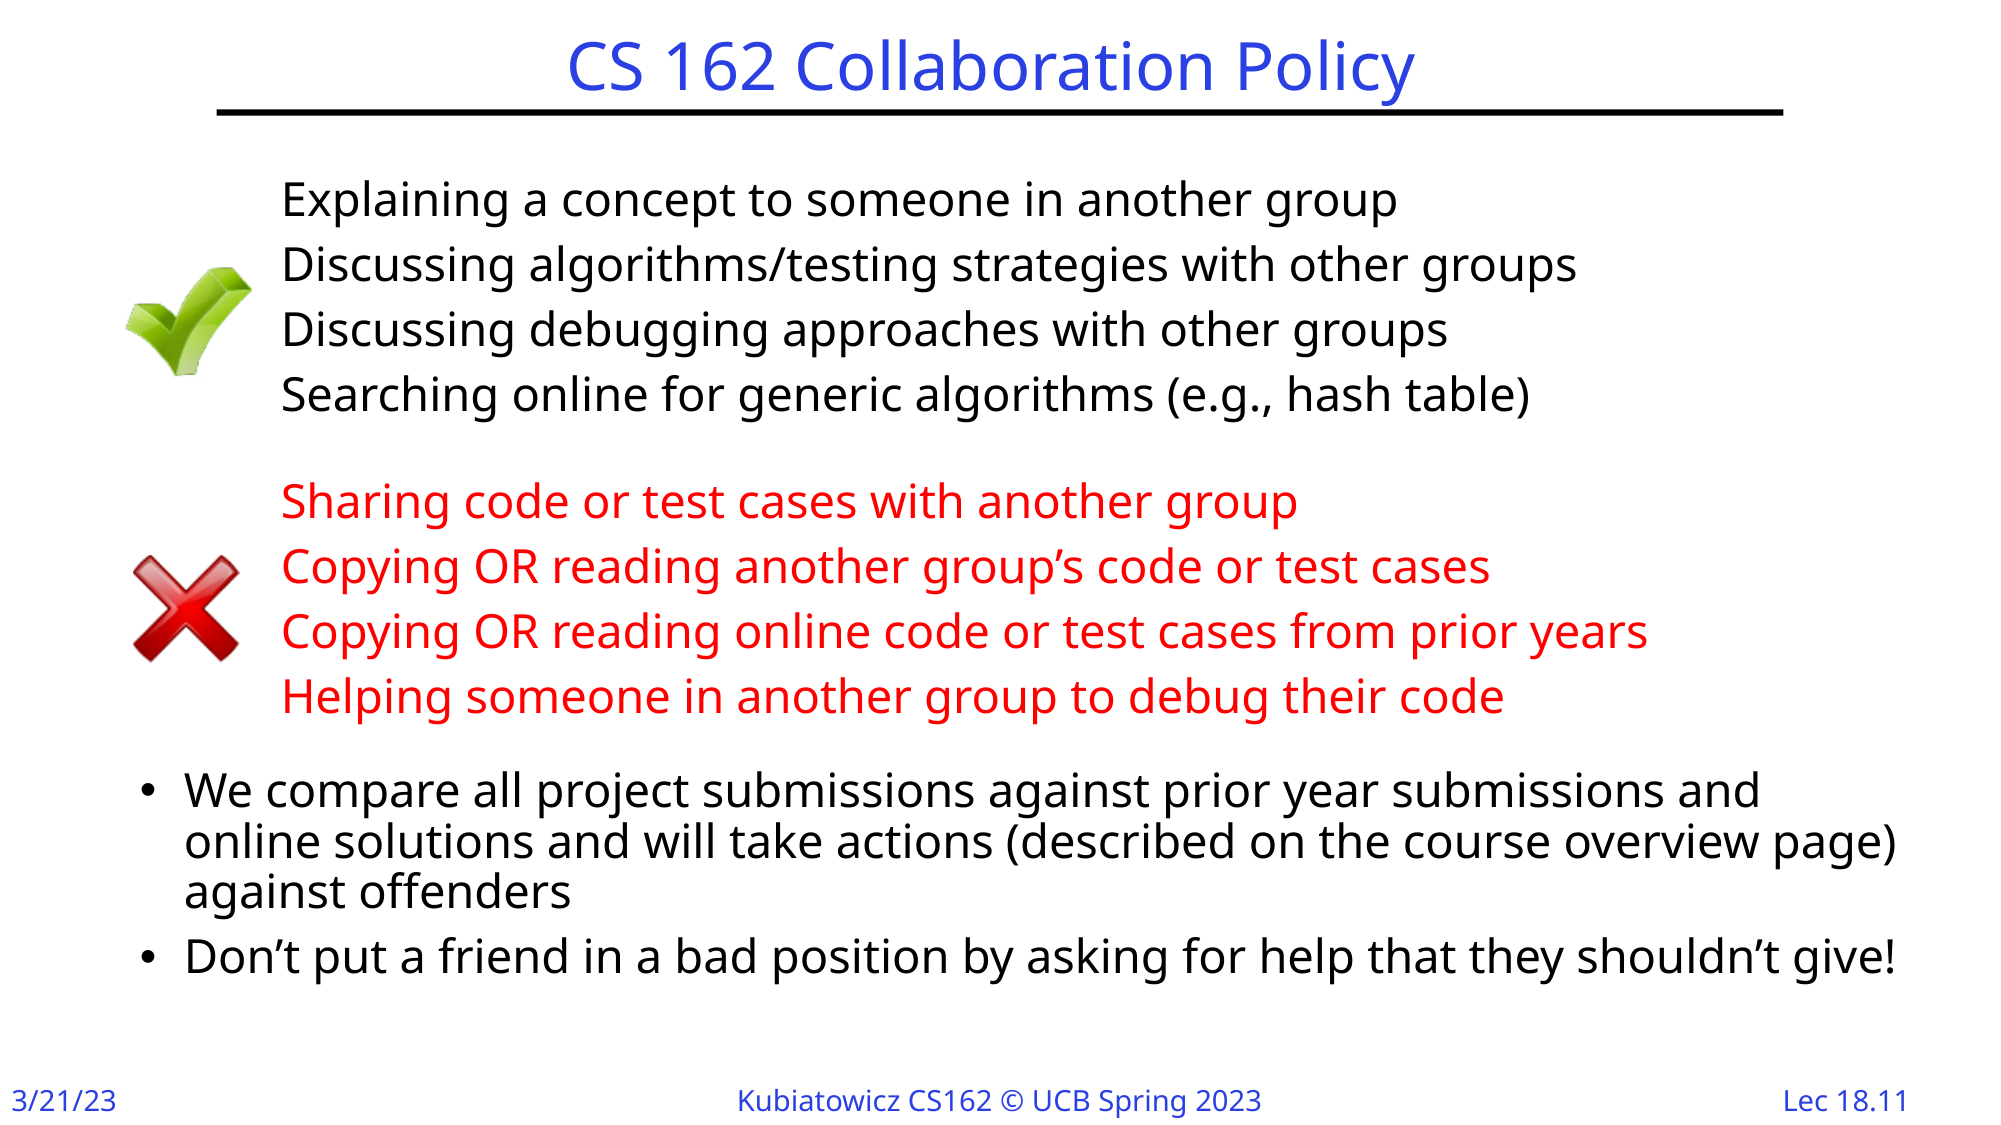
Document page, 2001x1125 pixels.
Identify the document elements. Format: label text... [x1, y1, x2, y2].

title CS 162 Collaboration Policy [208, 24, 1775, 112]
picture [108, 249, 263, 405]
list Explaining a concept to someone in another group Discussing algorithms/testing strategies with other groups Discussing debugging approaches with other groups Searching online for generic algorithms (e.g., hash table) Sharing code or test cases with another group Copying OR reading another group’s code or test cases Copying OR reading online code or test cases from prior years Helping someone in another group to debug their code We compare all project submissions against prior year submissions and online solutions and will take actions (described on the course overview page) against offenders Don’t put a friend in a bad position by asking for help that they shouldn’t give! [125, 112, 1925, 1025]
picture [133, 555, 241, 663]
